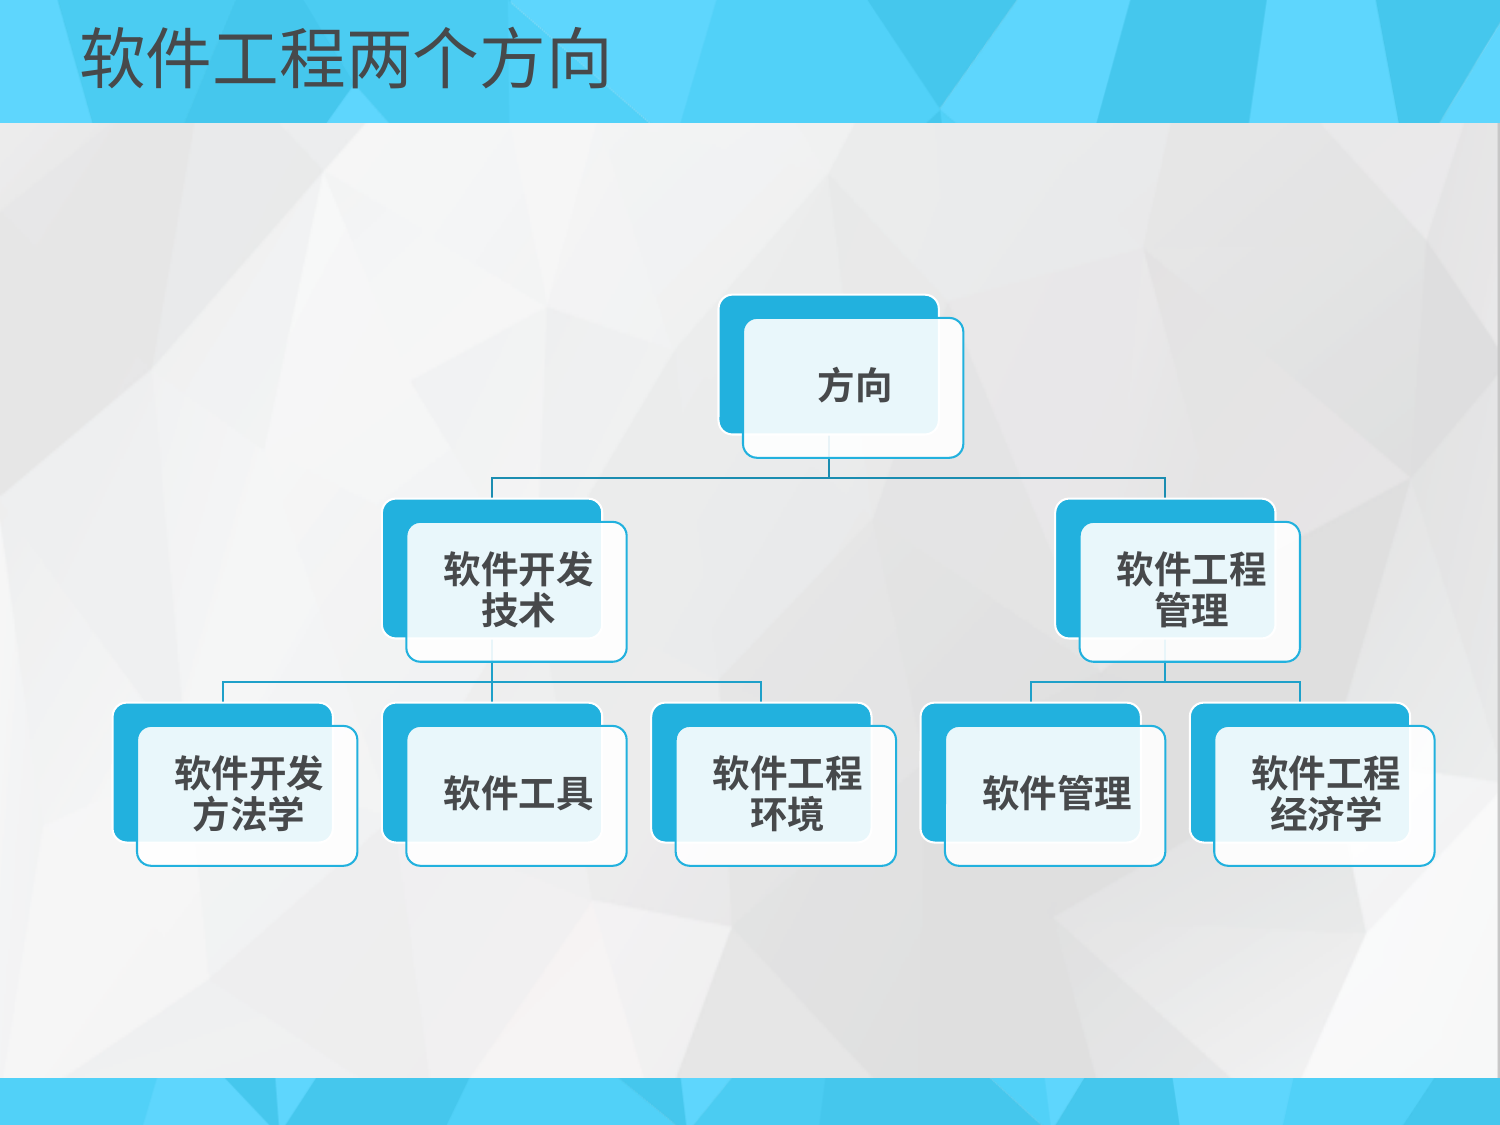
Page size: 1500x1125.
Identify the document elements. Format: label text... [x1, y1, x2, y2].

picture [0, 0, 1500, 1125]
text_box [112, 160, 1436, 1000]
title 软件工程两个方向 [64, 9, 1422, 115]
